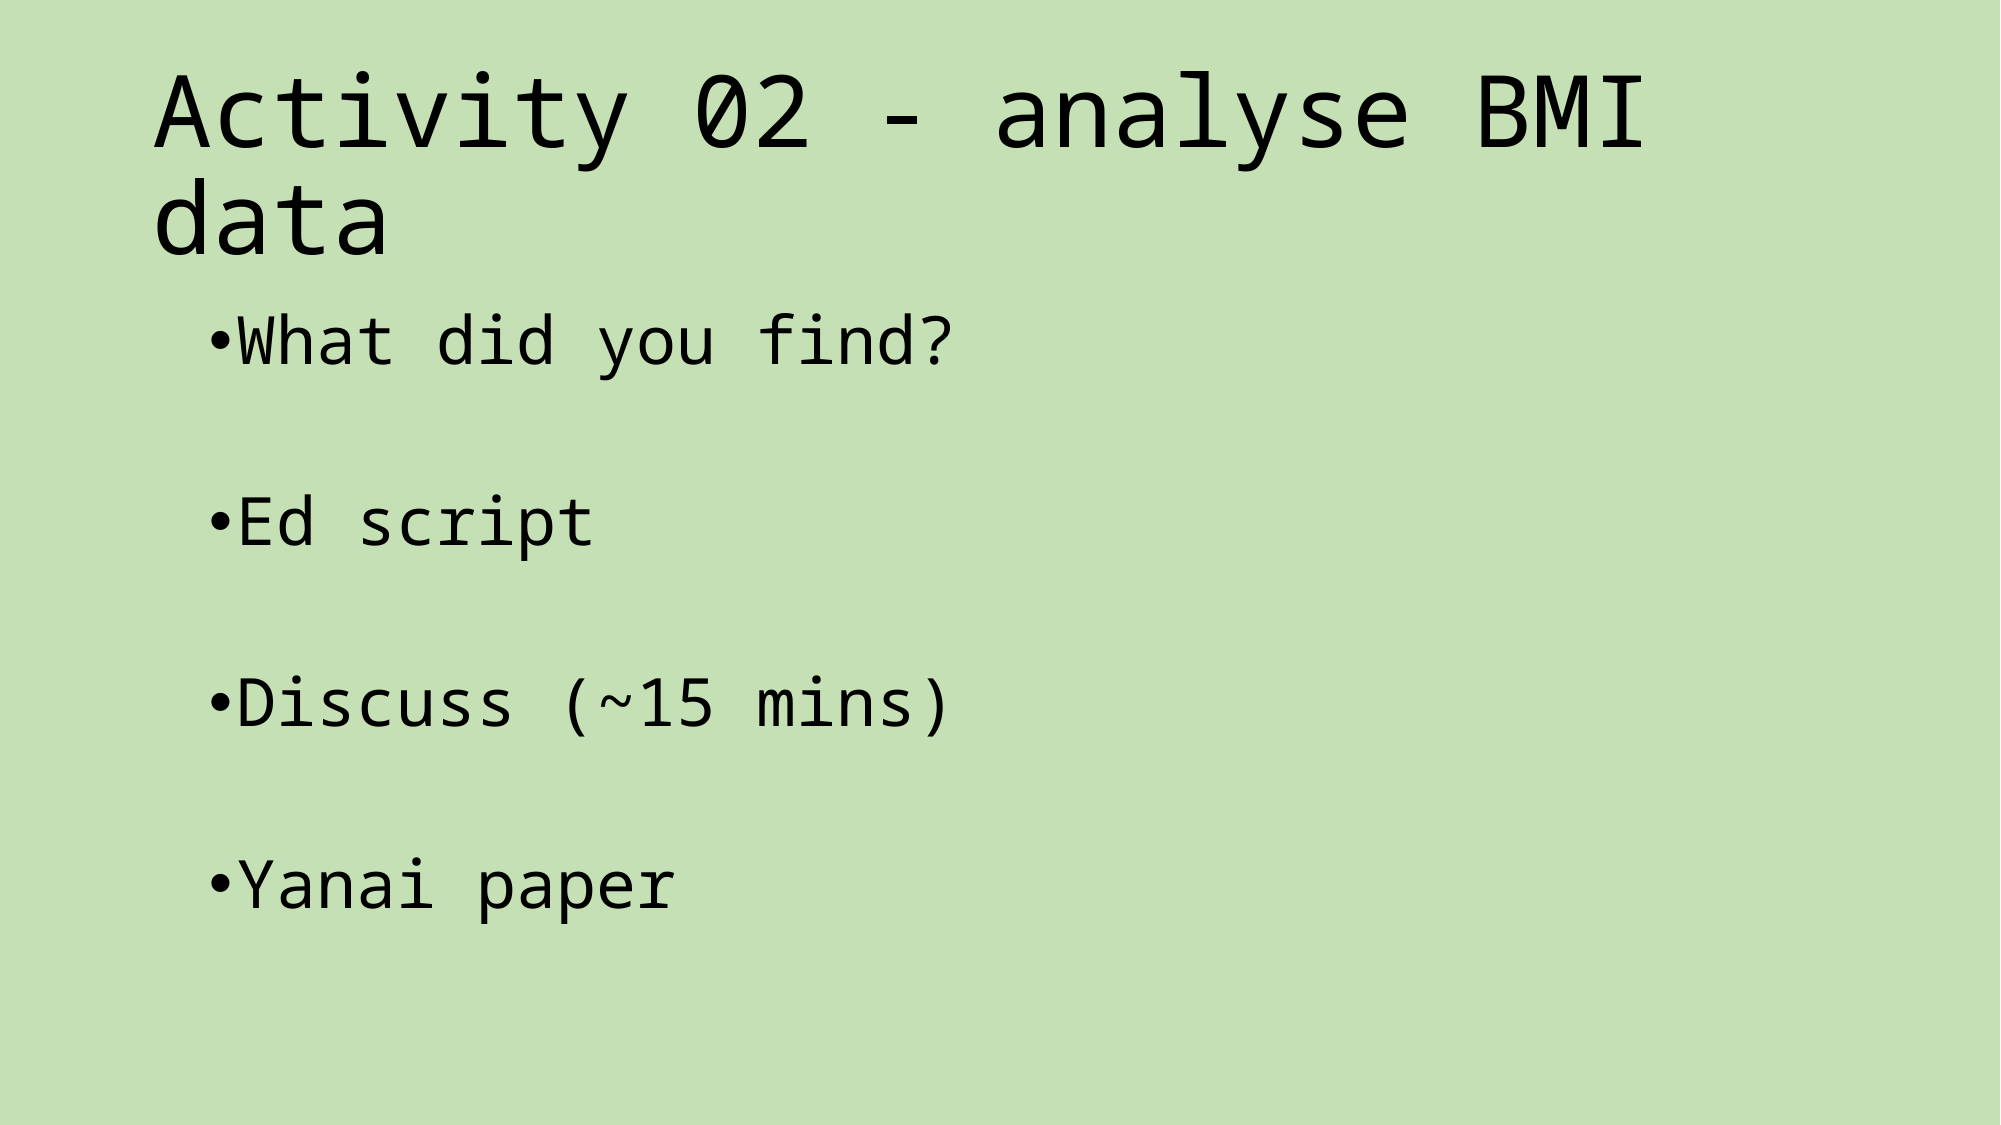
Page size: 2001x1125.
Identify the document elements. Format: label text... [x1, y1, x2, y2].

title Activity 02 - analyse BMI data [137, 59, 1863, 278]
list What did you find? Ed script Discuss (~15 mins) Yanai paper [137, 299, 1863, 1014]
